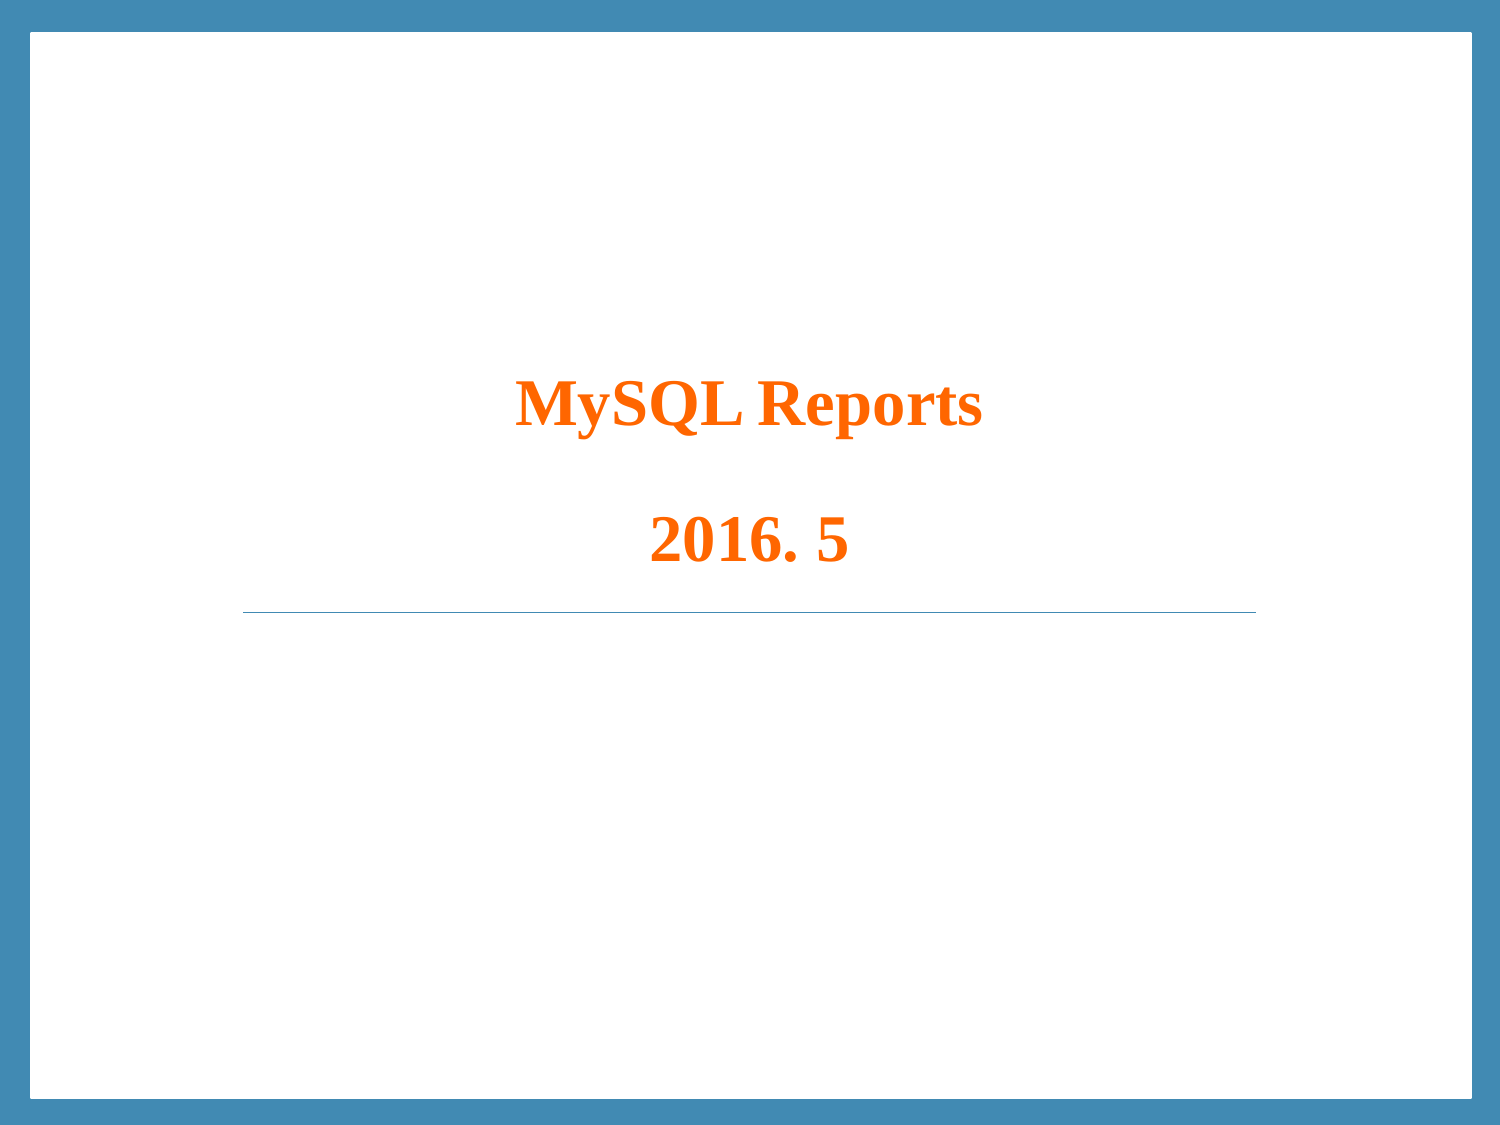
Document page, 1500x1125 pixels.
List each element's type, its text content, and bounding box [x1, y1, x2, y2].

title MySQL Reports 2016. 5 [136, 339, 1363, 583]
